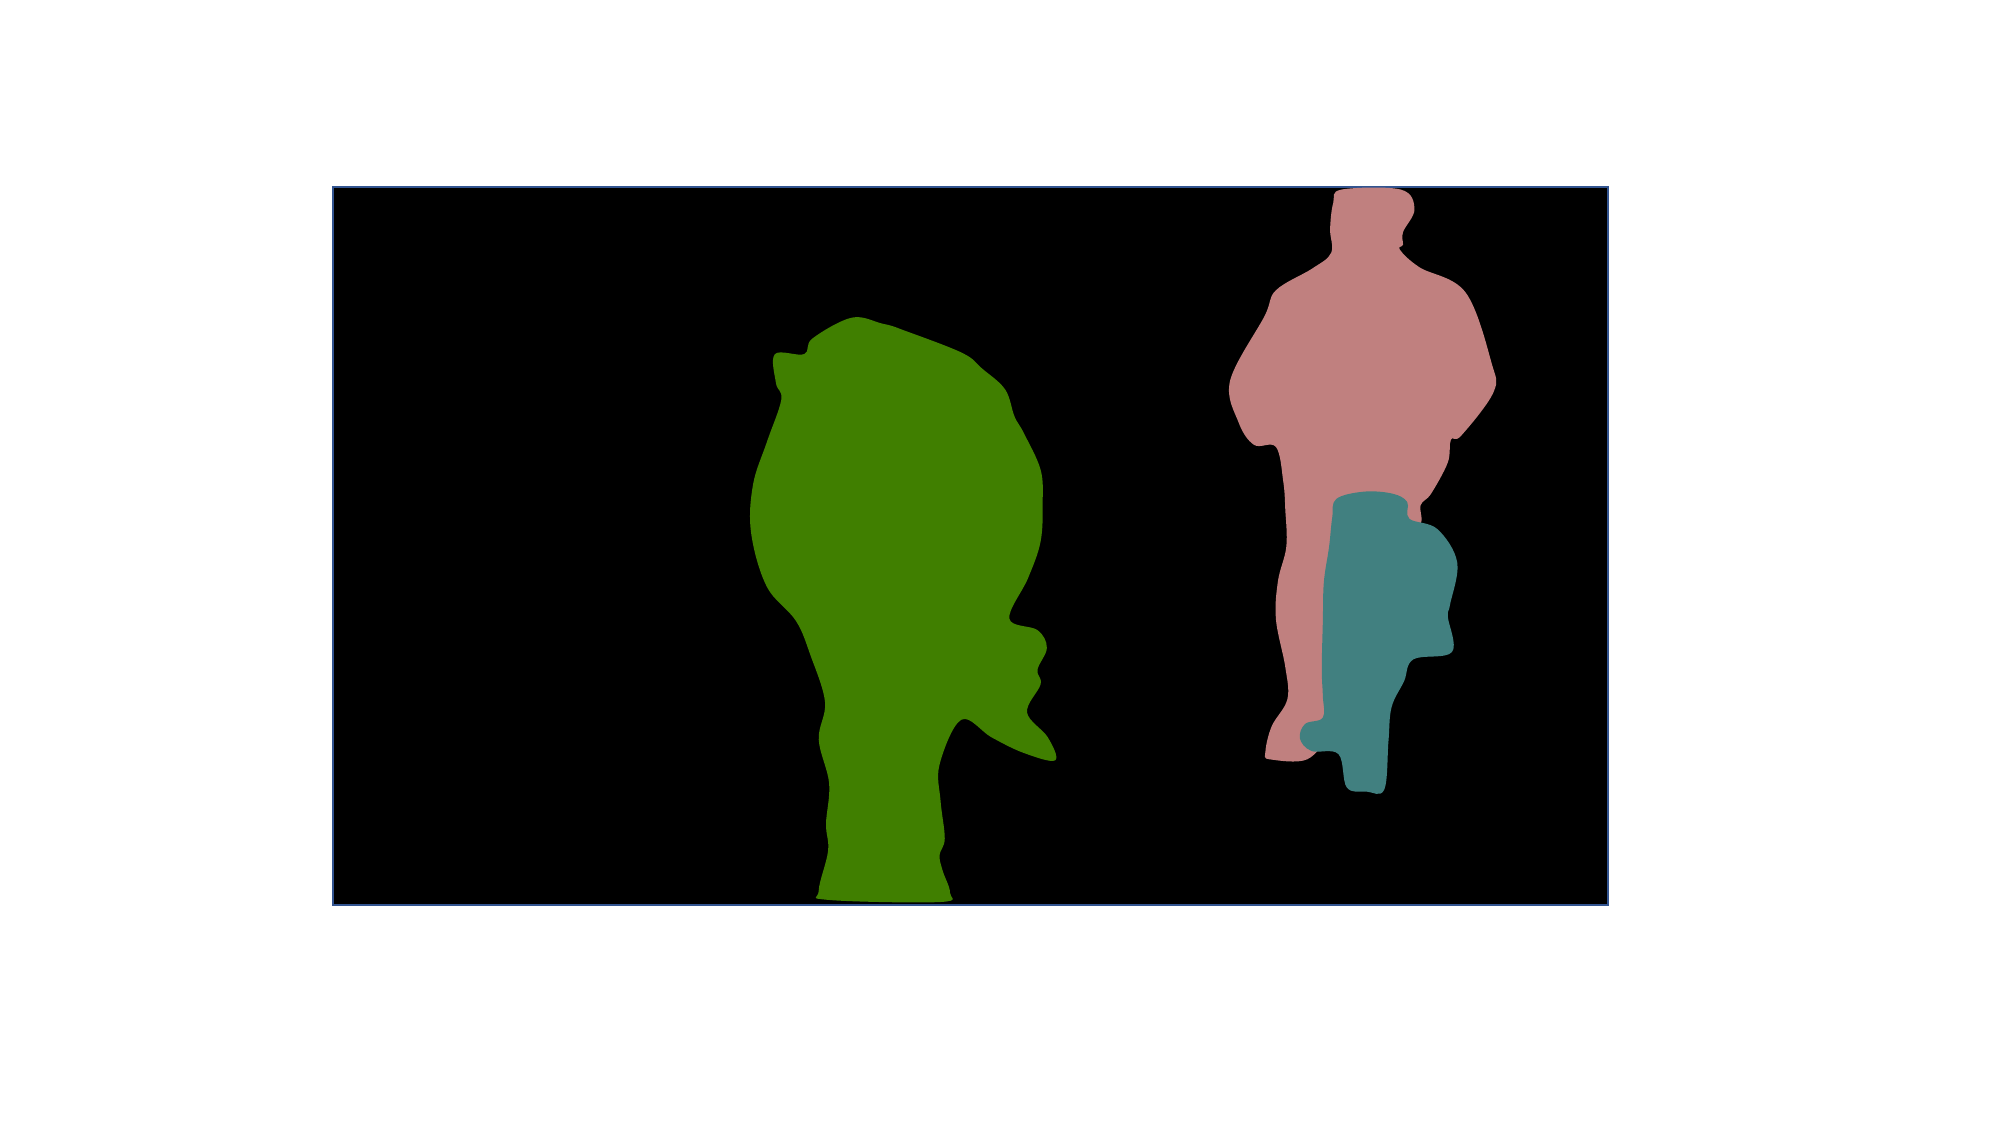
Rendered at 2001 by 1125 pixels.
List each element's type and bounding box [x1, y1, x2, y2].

text_box [1227, 186, 1498, 763]
text_box [1298, 490, 1459, 795]
text_box [332, 186, 1609, 906]
text_box [748, 316, 1058, 904]
